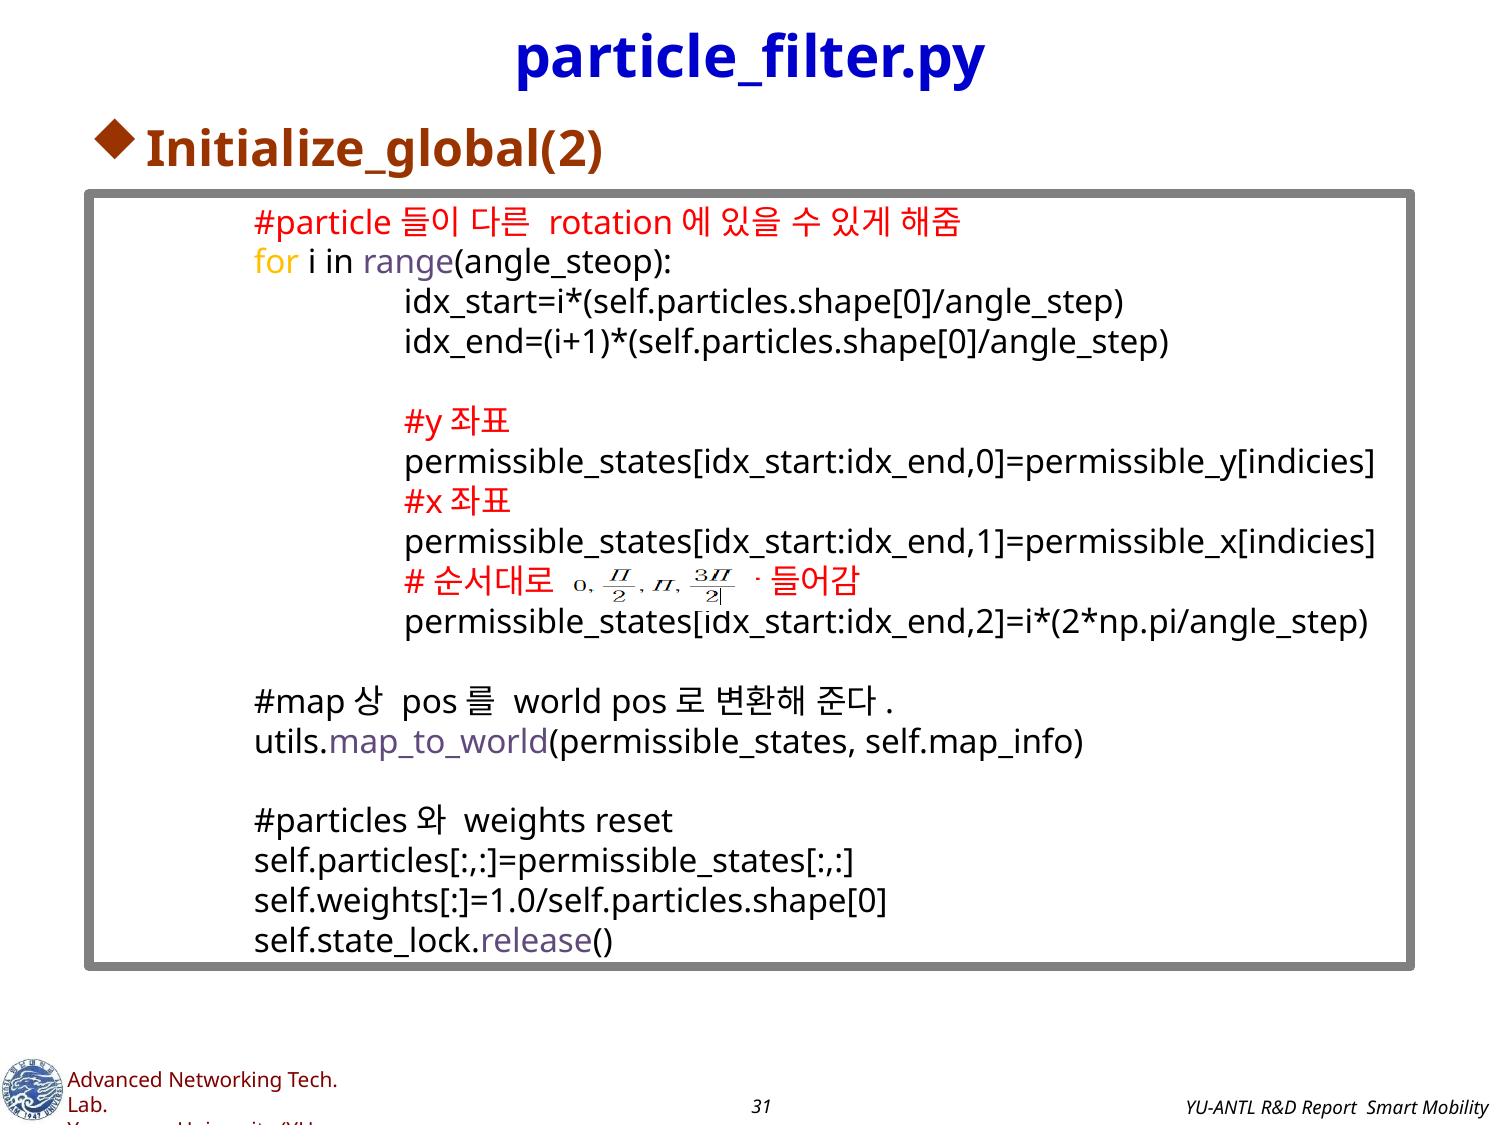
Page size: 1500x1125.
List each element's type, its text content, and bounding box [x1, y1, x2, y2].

text_box #particle들이 다른 rotation에 있을 수 있게 해줌 for i in range(angle_steop): idx_start=i*(self.particles.shape[0]/angle_step) idx_end=(i+1)*(self.particles.shape[0]/angle_step) #y좌표 permissible_states[idx_start:idx_end,0]=permissible_y[indicies] #x좌표 permissible_states[idx_start:idx_end,1]=permissible_x[indicies] #순서대로 가 들어감 permissible_states[idx_start:idx_end,2]=i*(2*np.pi/angle_step) #map상 pos를 world pos로 변환해 준다. utils.map_to_world(permissible_states, self.map_info) #particles와 weights reset self.particles[:,:]=permissible_states[:,:] self.weights[:]=1.0/self.particles.shape[0] self.state_lock.release() [89, 193, 1411, 967]
picture [0, 1057, 66, 1124]
picture [567, 562, 756, 612]
list Initialize_global(2) [74, 108, 1426, 932]
title particle_filter.py [74, 0, 1426, 108]
